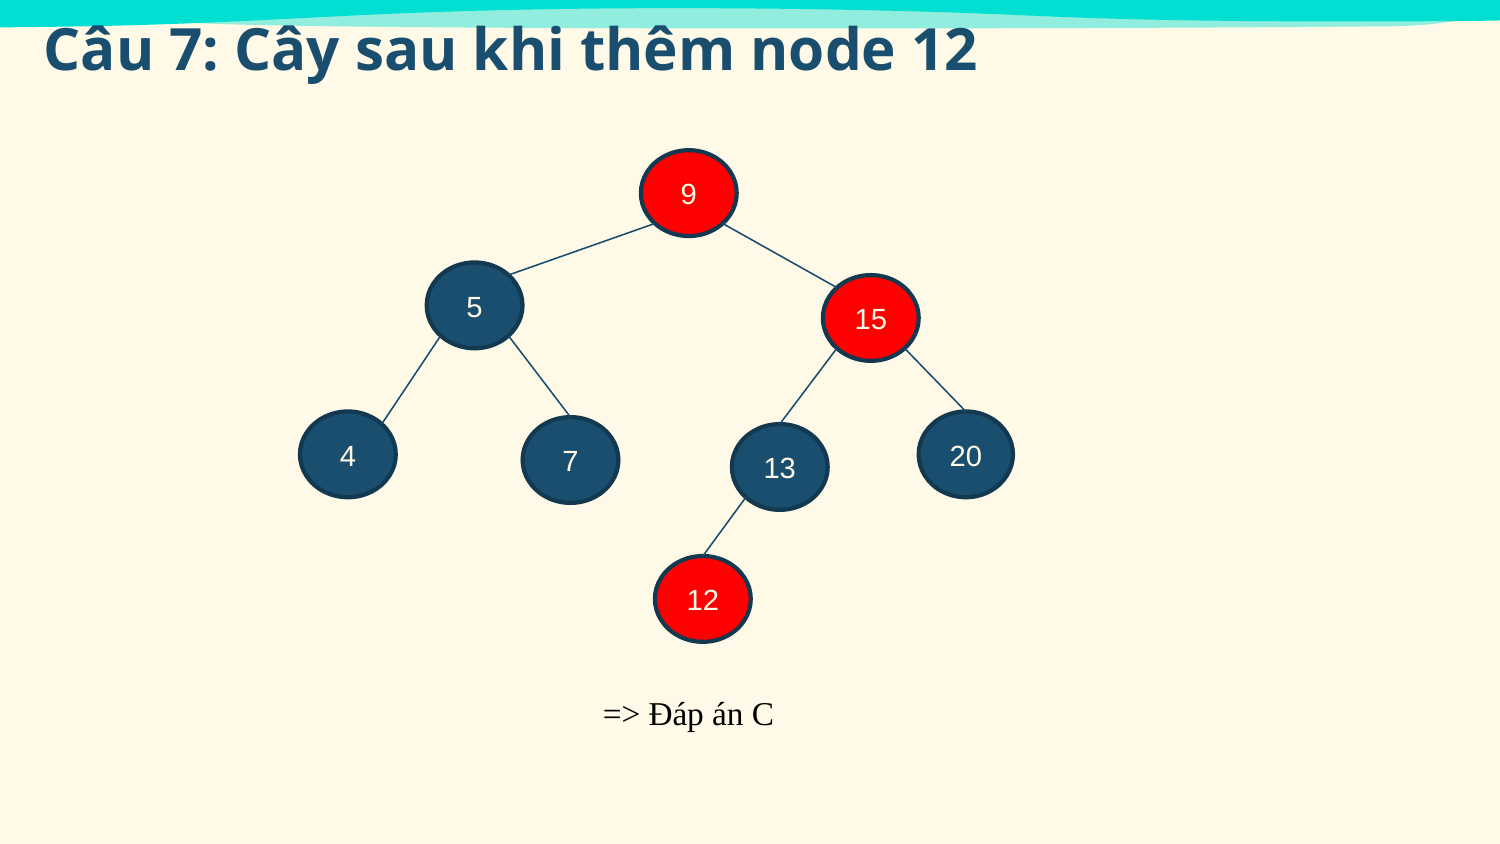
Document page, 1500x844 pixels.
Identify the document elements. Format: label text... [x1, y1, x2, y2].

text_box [722, 223, 838, 288]
text_box 5 [424, 260, 525, 351]
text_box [904, 347, 967, 412]
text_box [508, 223, 656, 276]
text_box Câu 7: Cây sau khi thêm node 12 [29, 0, 1452, 98]
text_box 20 [916, 409, 1016, 500]
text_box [702, 497, 747, 557]
text_box 15 [820, 272, 921, 363]
text_box 9 [638, 148, 739, 239]
text_box => Đáp án C [588, 684, 790, 740]
text_box 4 [297, 409, 398, 500]
text_box 12 [652, 554, 753, 644]
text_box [508, 335, 571, 418]
text_box 13 [729, 422, 830, 512]
text_box 7 [520, 415, 621, 506]
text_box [381, 335, 441, 425]
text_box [779, 348, 838, 425]
